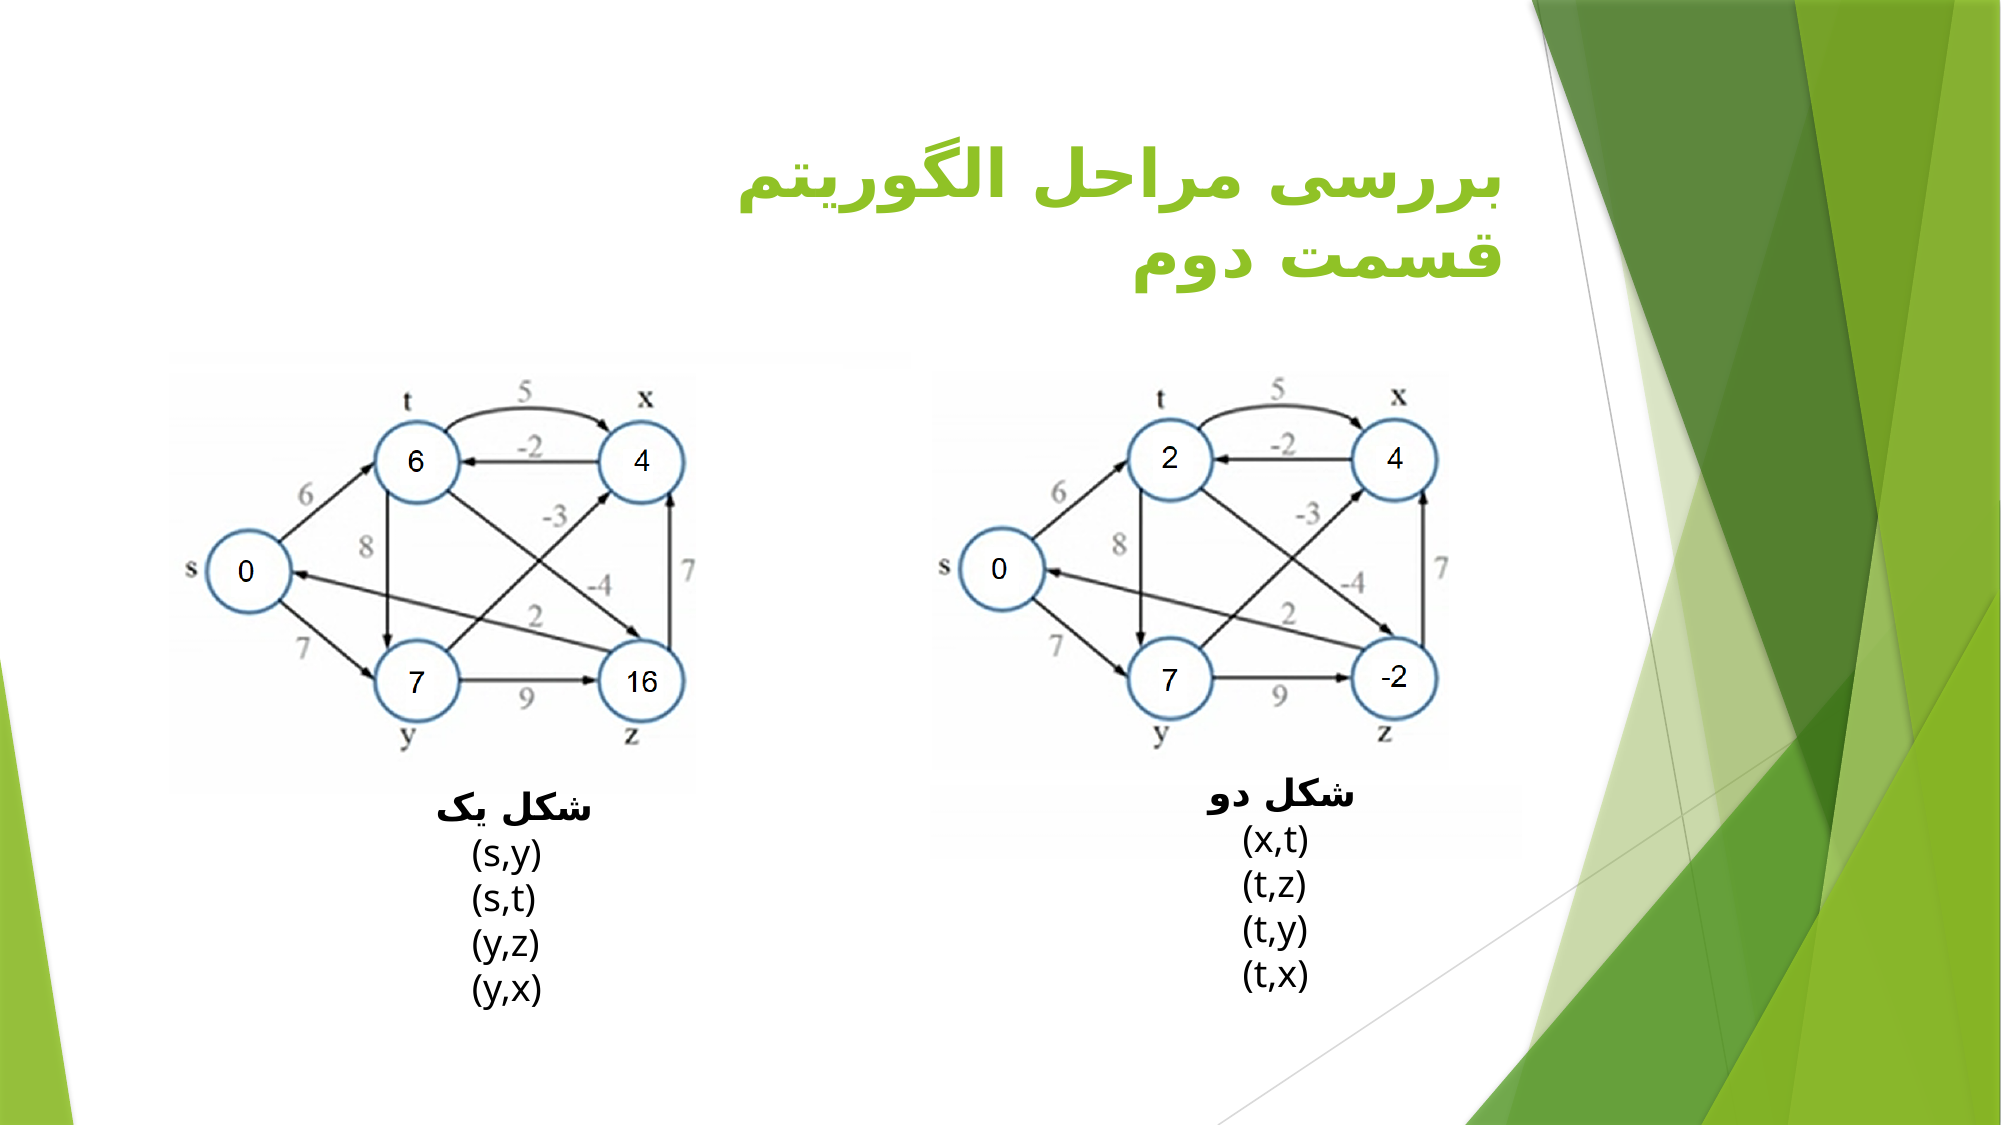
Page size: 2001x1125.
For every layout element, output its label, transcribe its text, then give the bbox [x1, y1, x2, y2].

title بررسی مراحل الگوریتم قسمت دوم [111, 122, 1522, 340]
text_box (x,t) (t,z) (t,y) (t,x) [1227, 867, 1450, 1003]
picture [169, 352, 1522, 859]
text_box (s,y) (s,t) (y,z) (y,x) [457, 867, 679, 1017]
